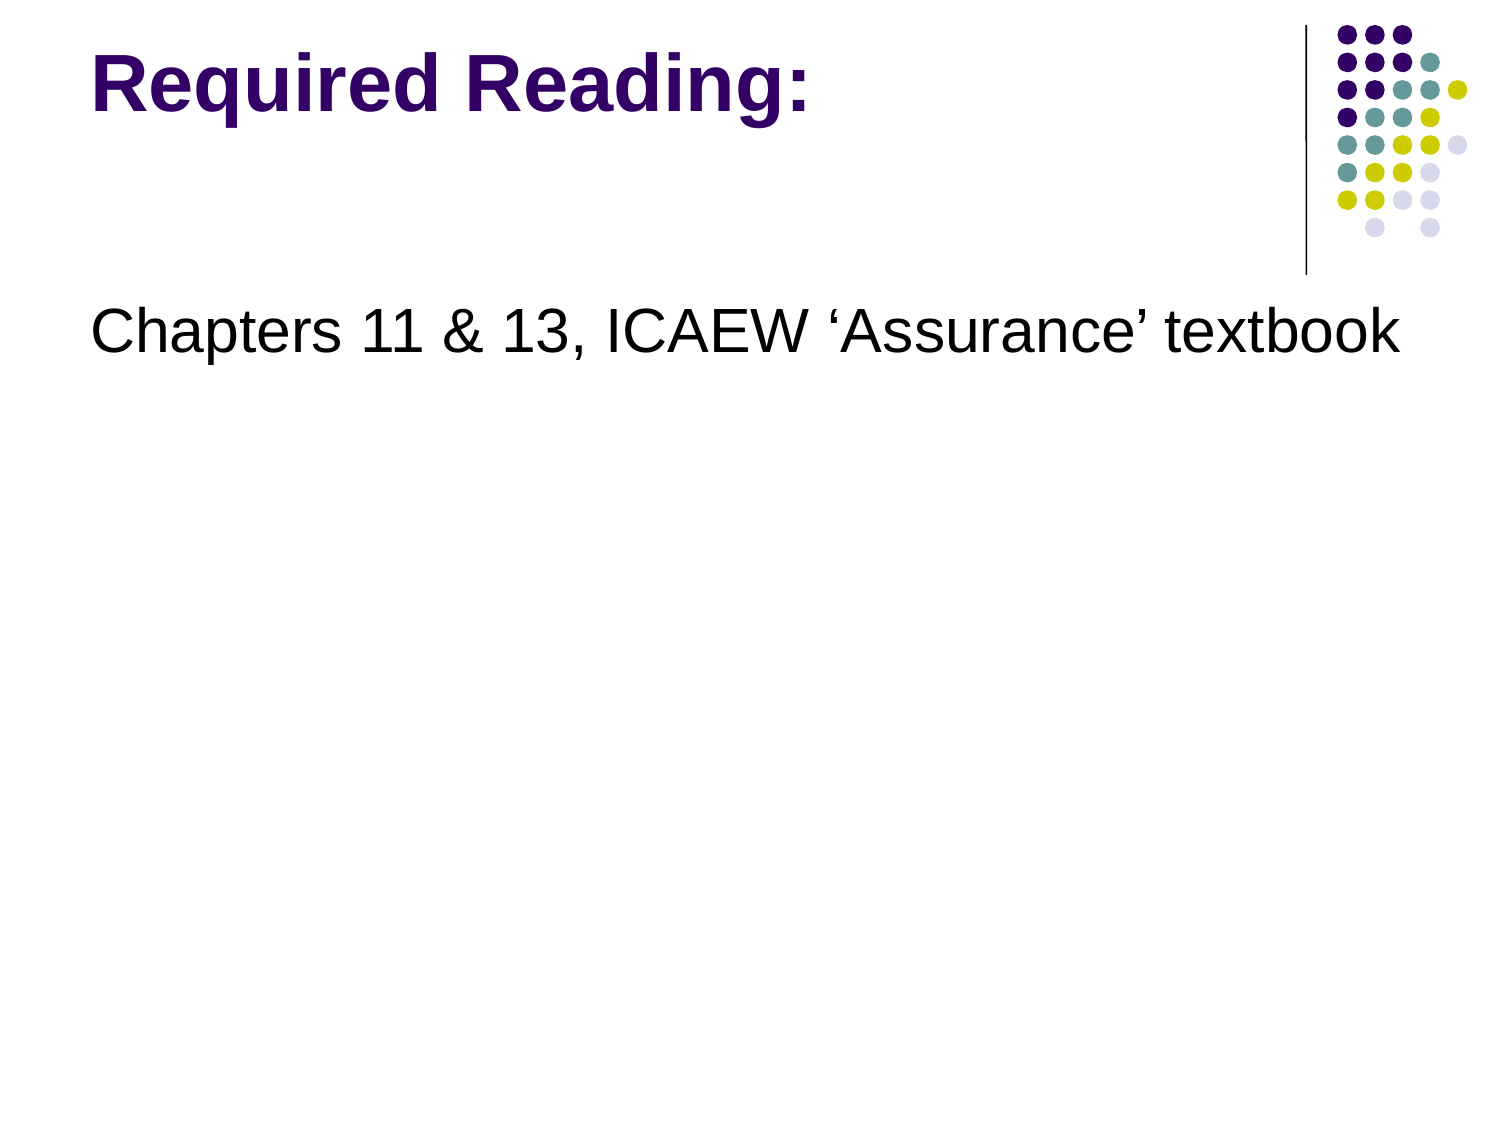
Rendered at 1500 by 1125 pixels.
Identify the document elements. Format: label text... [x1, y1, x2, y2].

list Chapters 11 & 13, ICAEW ‘Assurance’ textbook [74, 281, 1426, 1006]
title Required Reading: [74, 19, 1313, 233]
